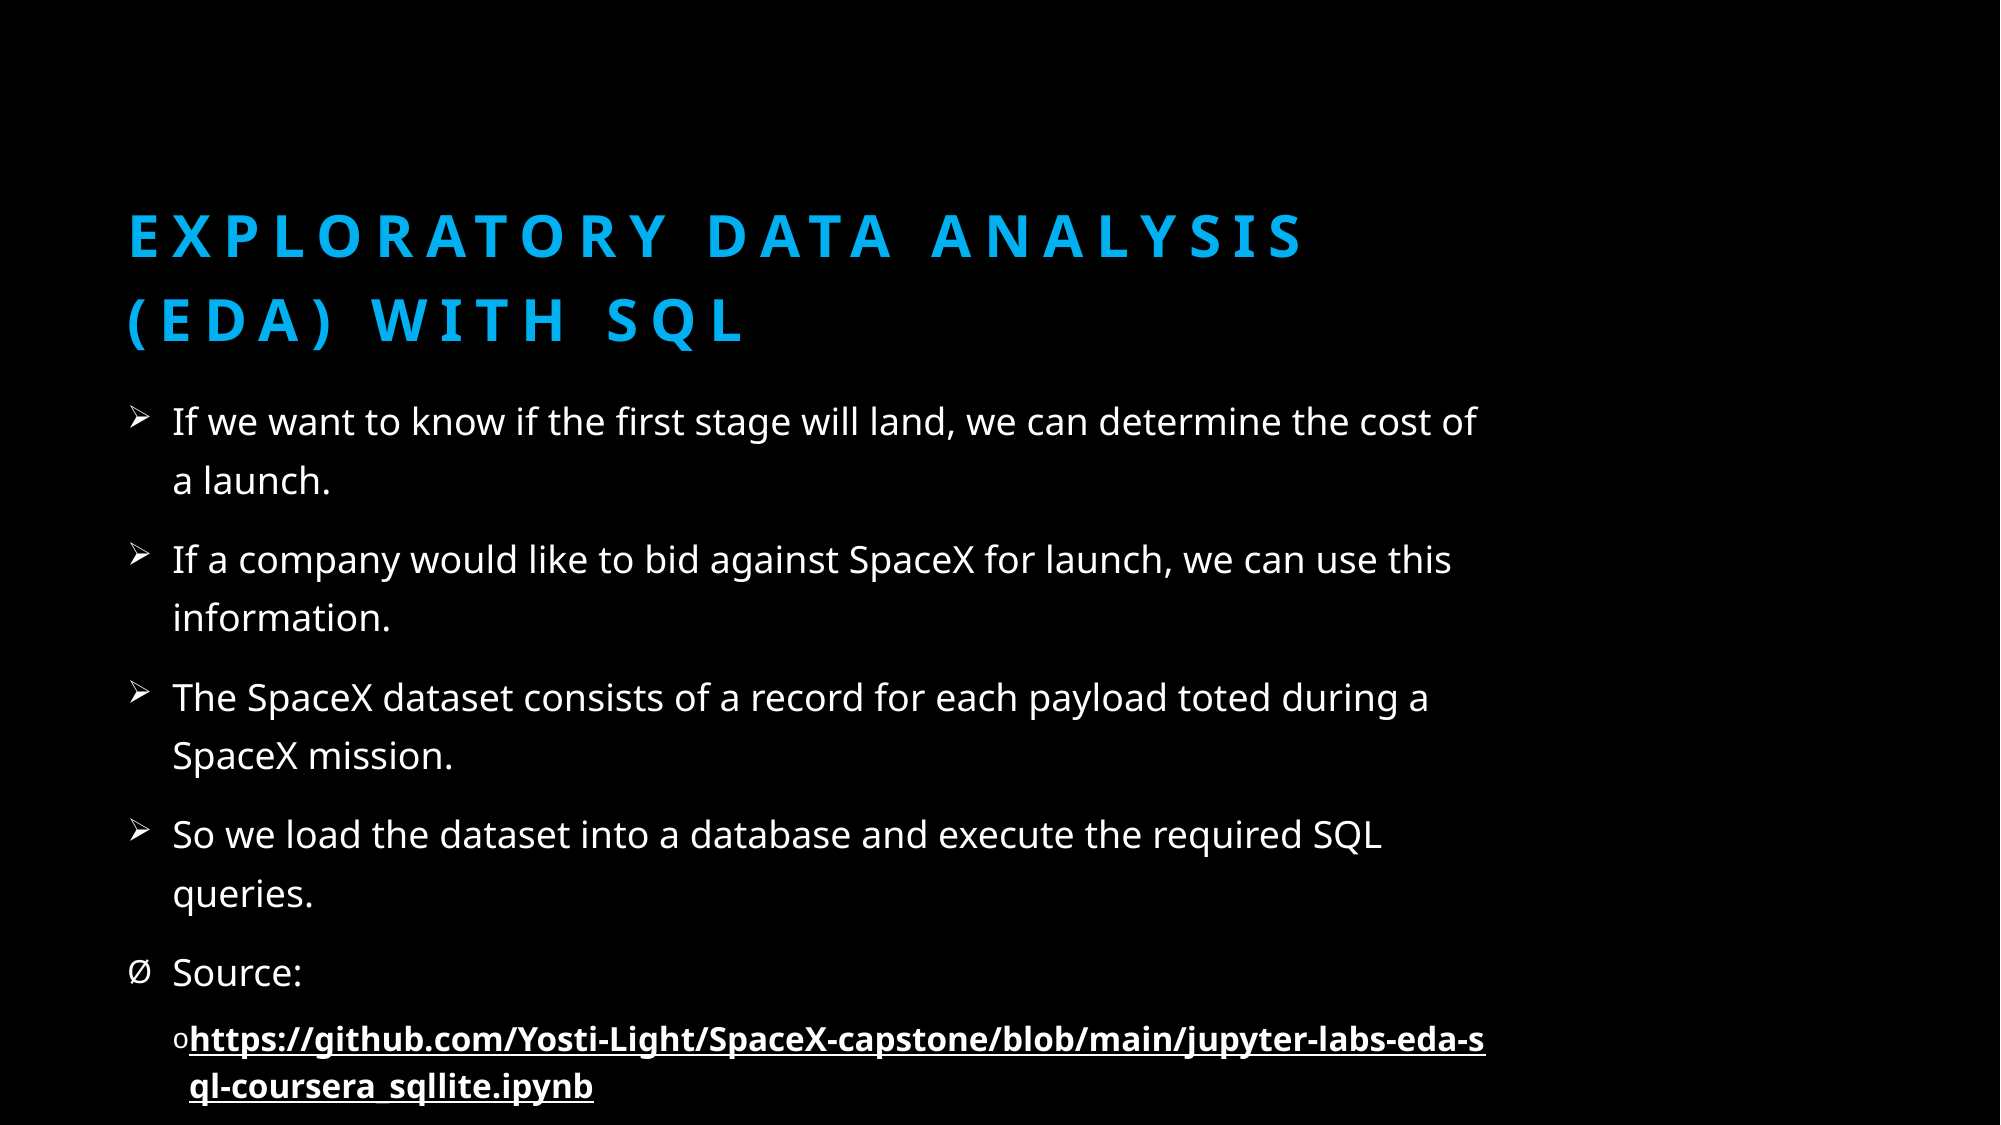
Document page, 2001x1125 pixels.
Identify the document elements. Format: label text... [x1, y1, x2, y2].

list If we want to know if the first stage will land, we can determine the cost of a launch. If a company would like to bid against SpaceX for launch, we can use this information. The SpaceX dataset consists of a record for each payload toted during a SpaceX mission. So we load the dataset into a database and execute the required SQL queries. Source: https://github.com/Yosti-Light/SpaceX-capstone/blob/main/jupyter-labs-eda-sql-coursera_sqllite.ipynb [112, 377, 1513, 1099]
title Exploratory Data Analysis (EDA) with SQL [112, 112, 1513, 361]
